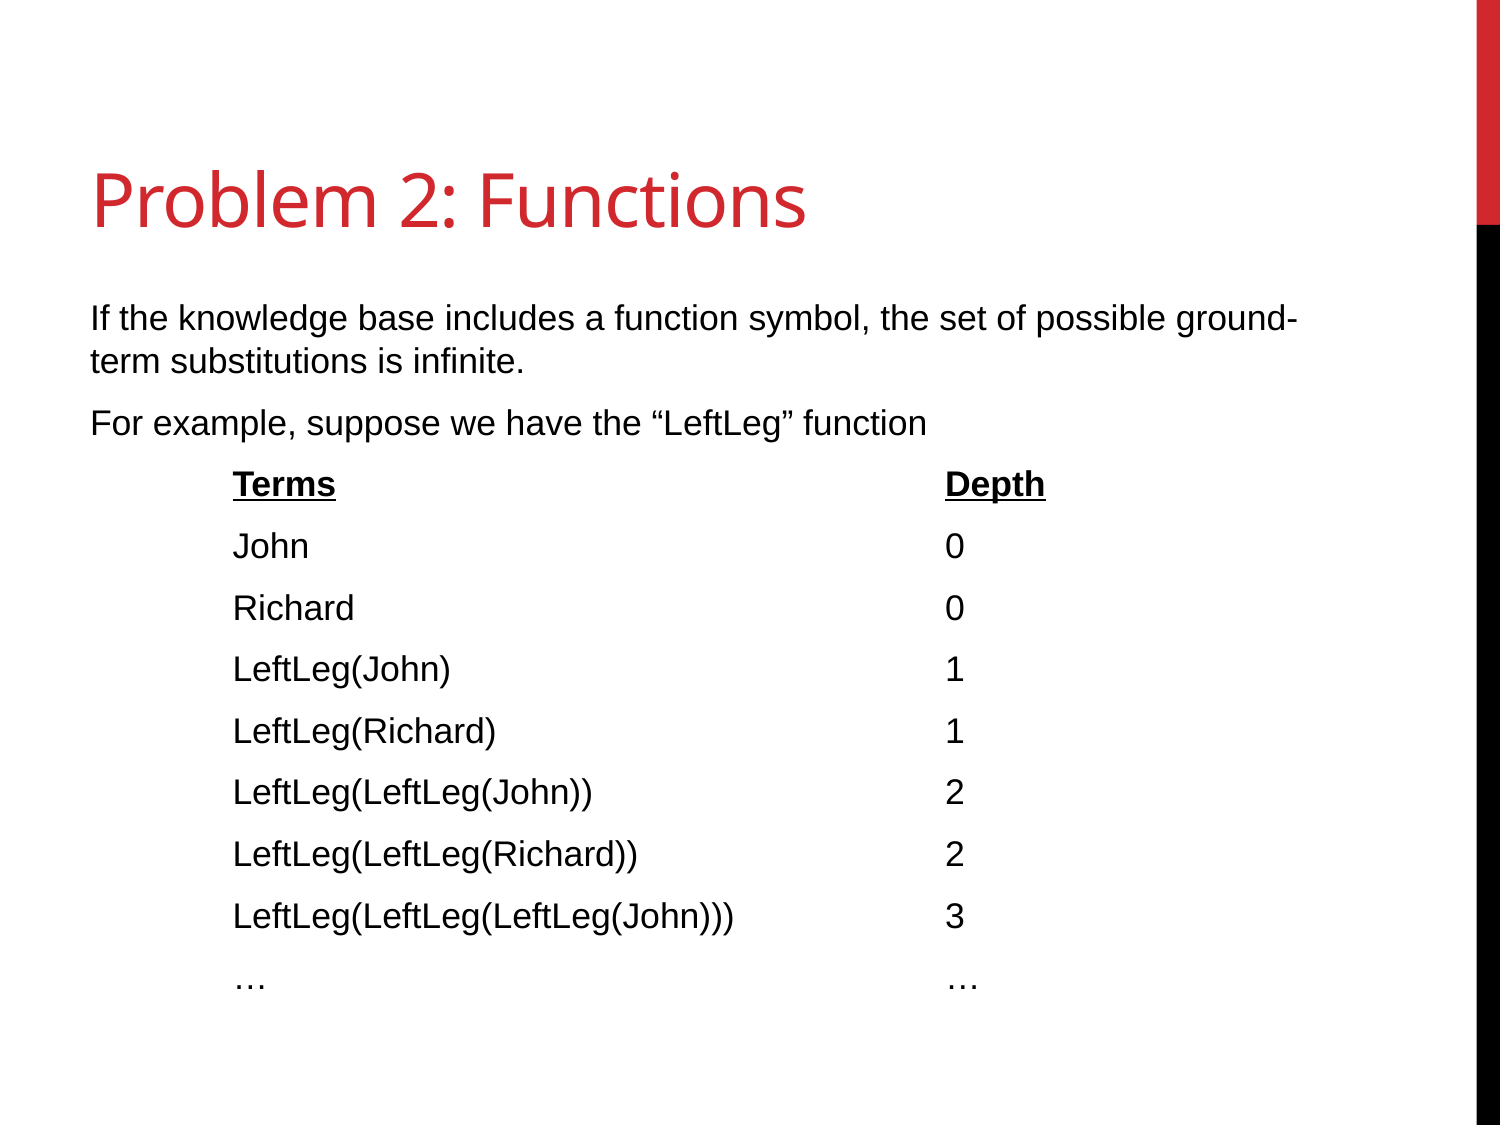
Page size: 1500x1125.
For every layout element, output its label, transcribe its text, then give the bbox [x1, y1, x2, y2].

list If the knowledge base includes a function symbol, the set of possible ground-term substitutions is infinite. For example, suppose we have the “LeftLeg” function Terms Depth John 0 Richard 0 LeftLeg(John) 1 LeftLeg(Richard) 1 LeftLeg(LeftLeg(John)) 2 LeftLeg(LeftLeg(Richard)) 2 LeftLeg(LeftLeg(LeftLeg(John))) 3 … … [75, 287, 1325, 1005]
title Problem 2: Functions [75, 25, 1025, 250]
